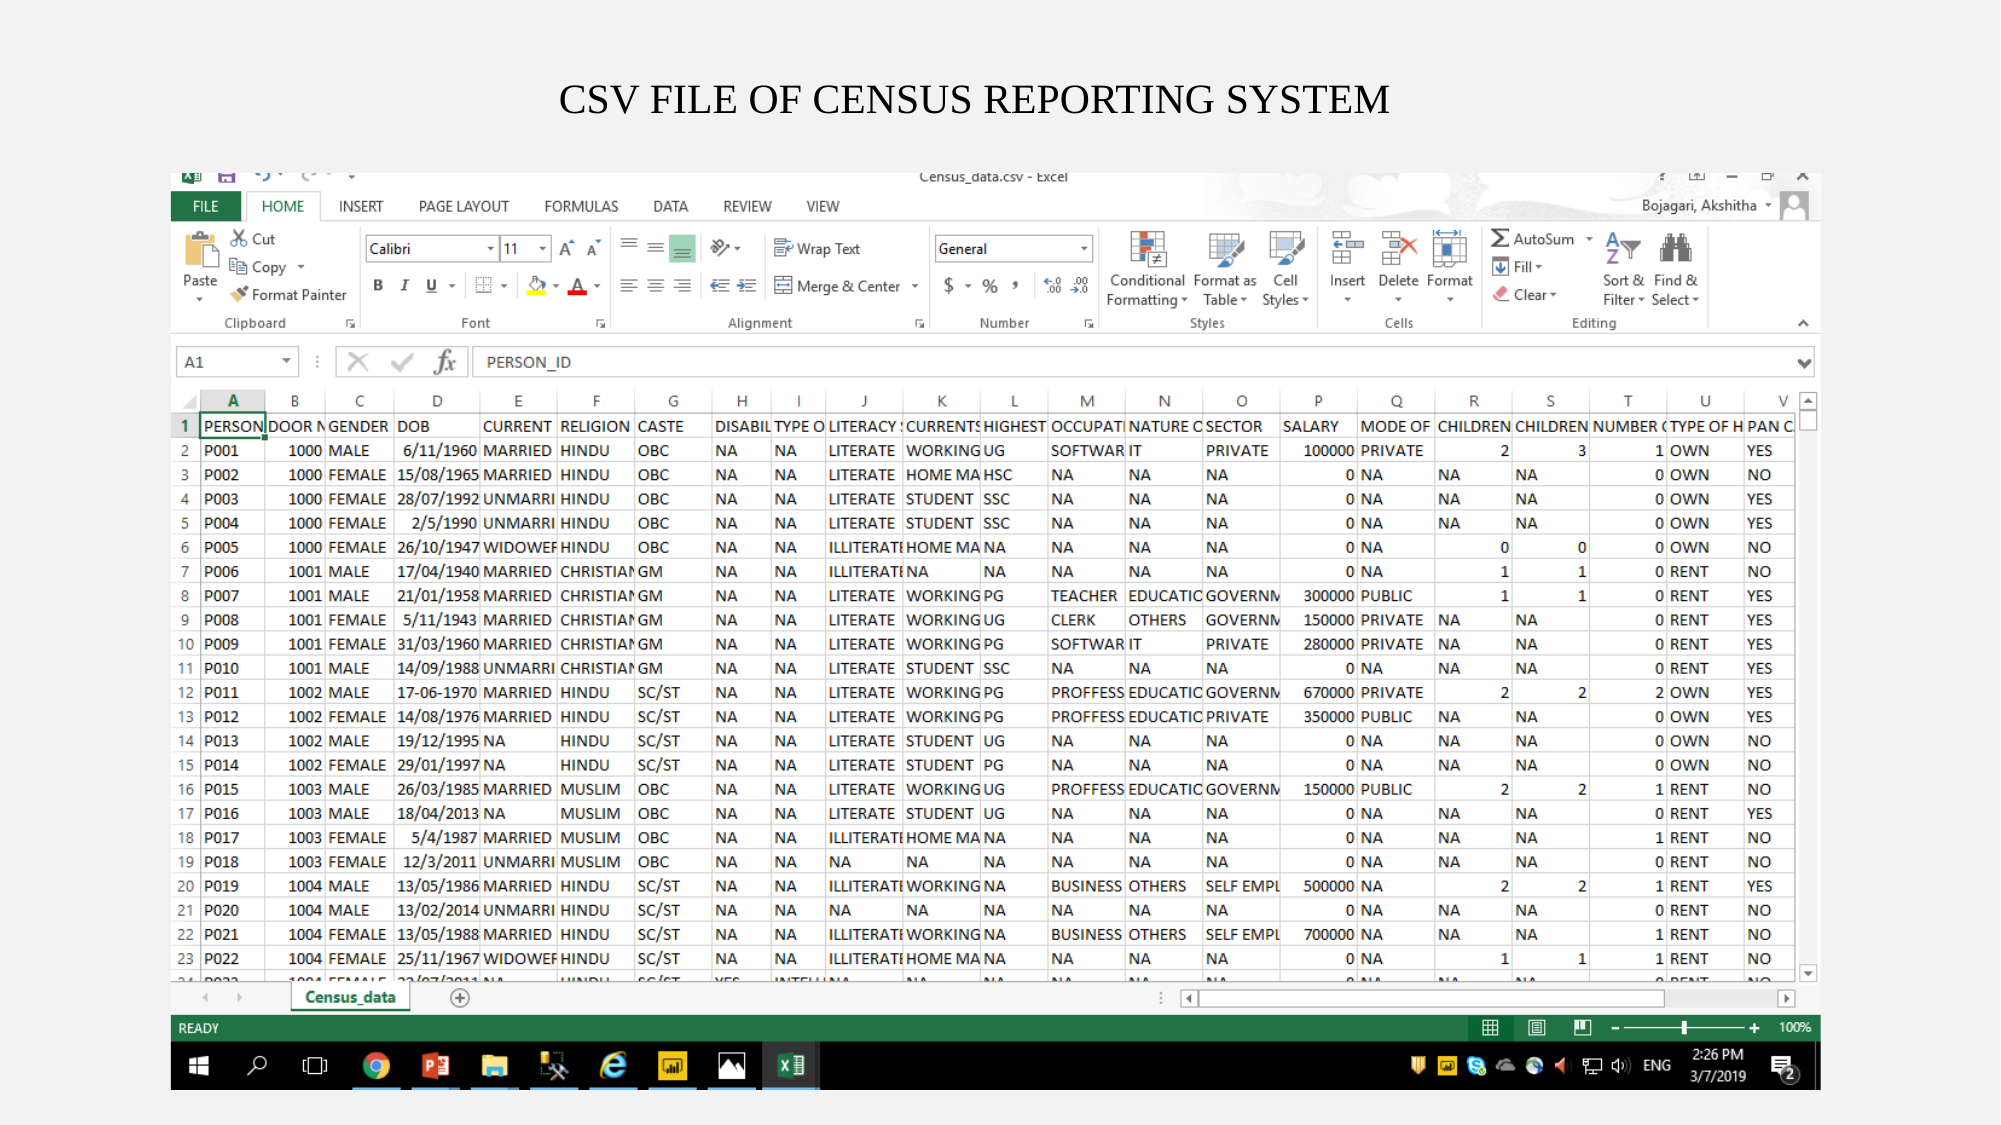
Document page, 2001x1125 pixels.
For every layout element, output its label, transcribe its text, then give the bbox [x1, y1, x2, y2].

picture [170, 172, 1821, 1090]
text_box CSV FILE OF CENSUS REPORTING SYSTEM [544, 64, 1406, 130]
